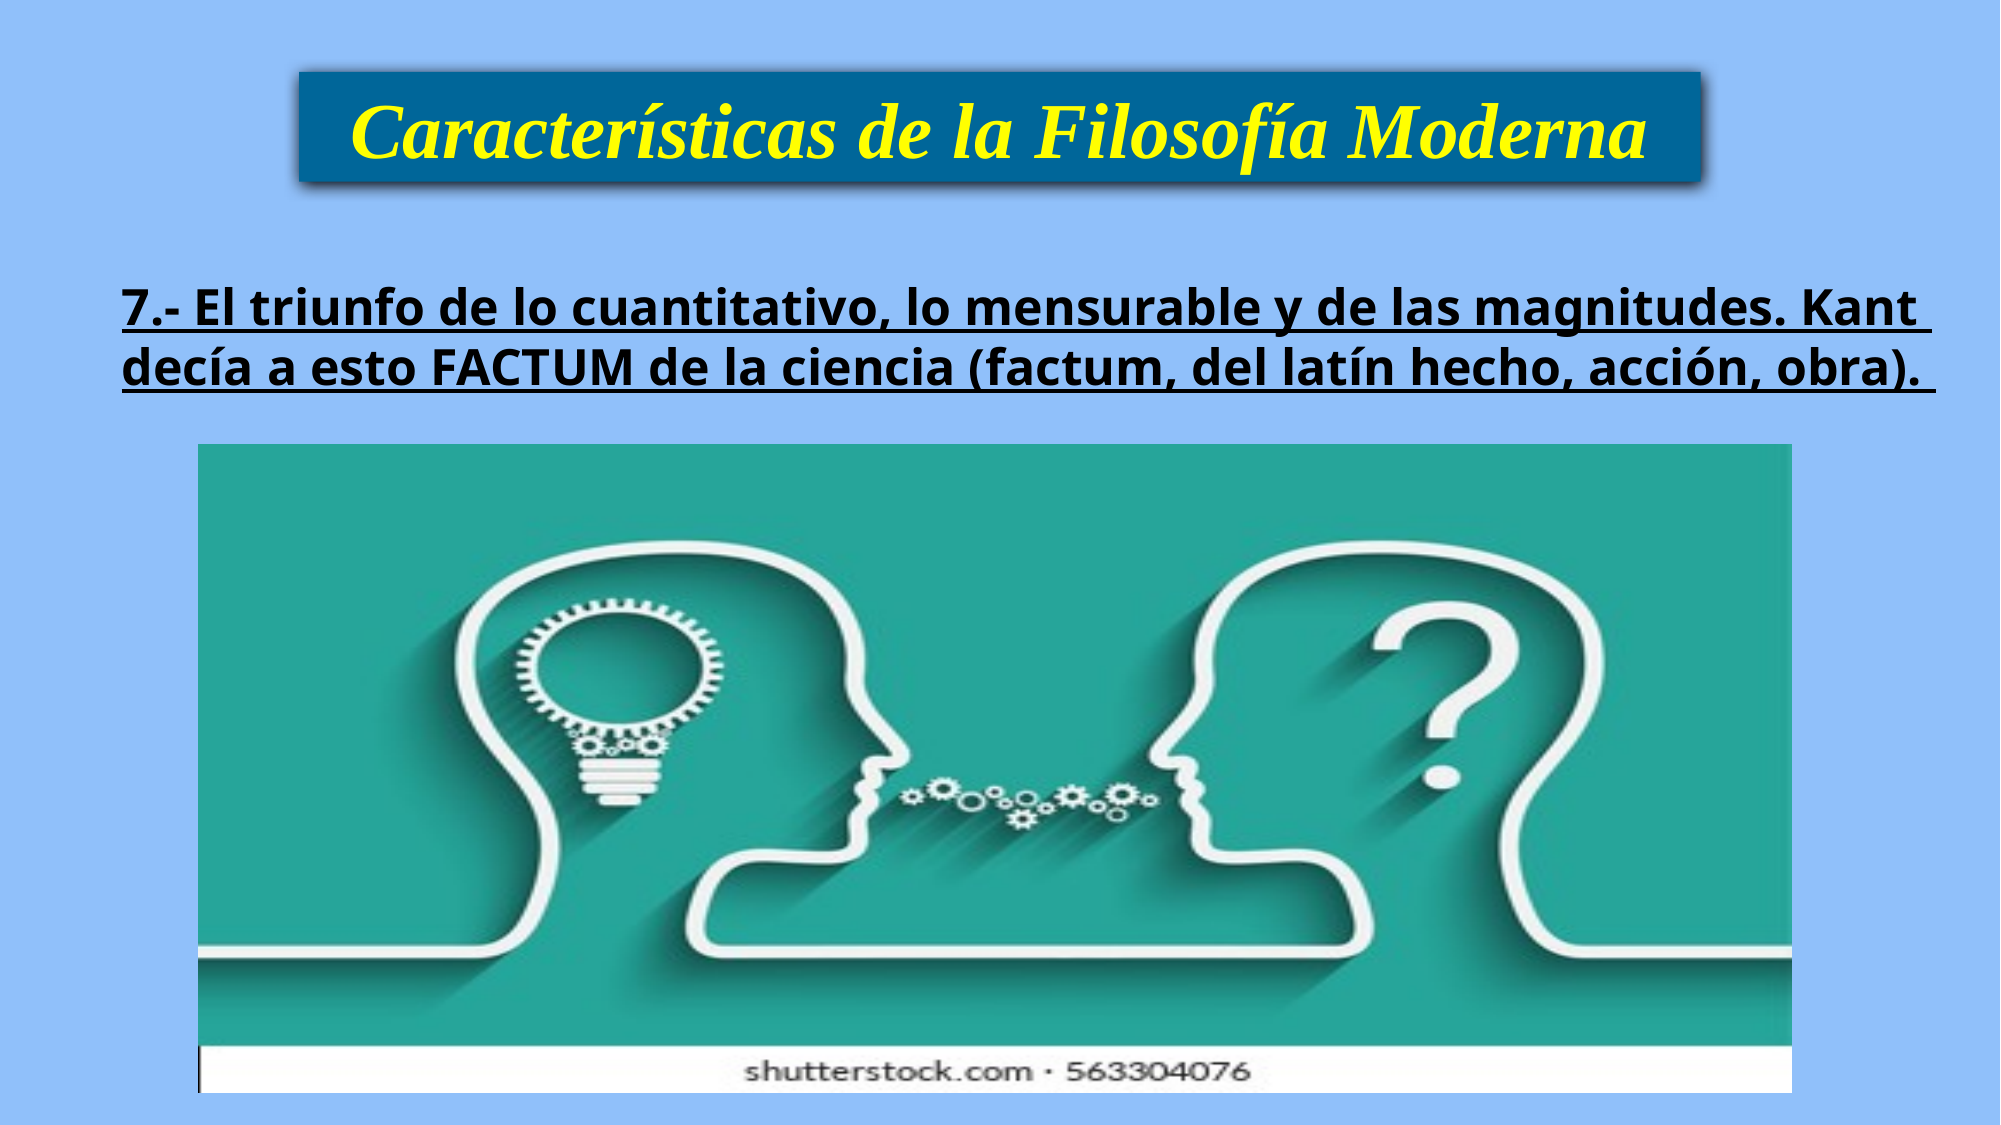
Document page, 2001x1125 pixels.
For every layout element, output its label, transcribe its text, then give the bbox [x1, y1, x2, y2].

text_box Características de la Filosofía Moderna [299, 71, 1701, 182]
picture [198, 444, 1792, 1093]
text_box 7.- El triunfo de lo cuantitativo, lo mensurable y de las magnitudes. Kant decía a esto FACTUM de la ciencia (factum, del latín hecho, acción, obra). [106, 268, 1951, 403]
